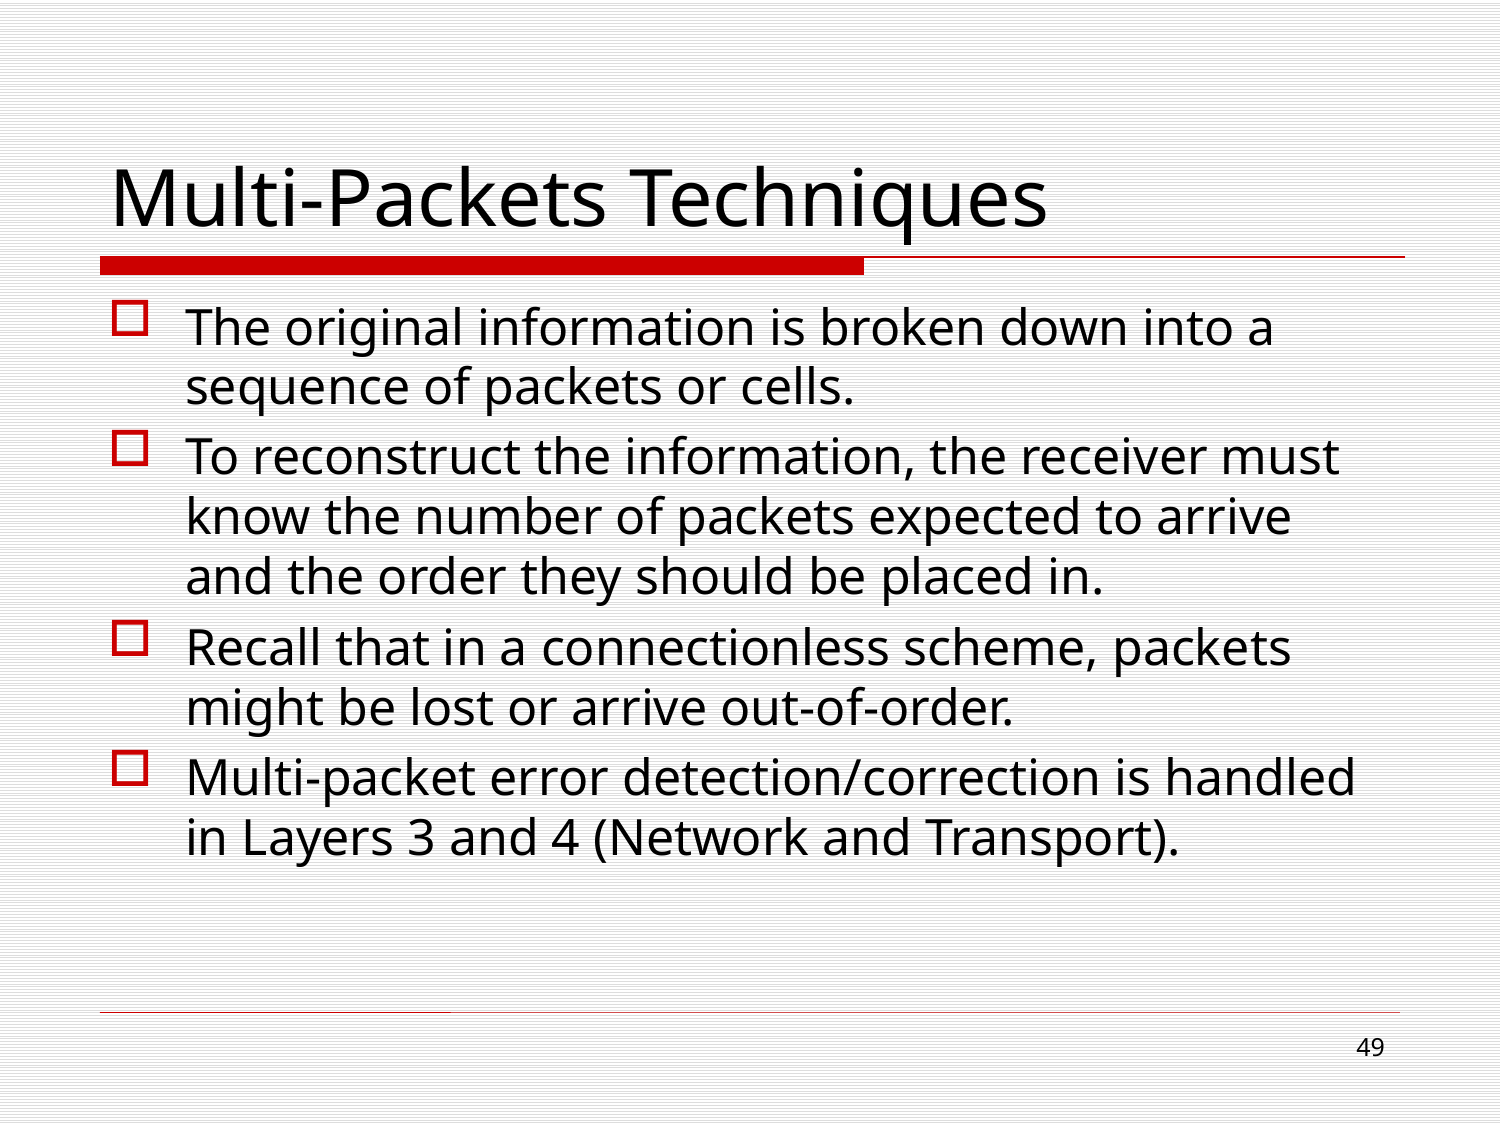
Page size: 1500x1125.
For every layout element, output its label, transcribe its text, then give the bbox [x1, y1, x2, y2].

slide_number [99, 1024, 426, 1103]
slide_number 49 [1074, 1024, 1401, 1103]
footer [512, 1024, 988, 1103]
list The original information is broken down into a sequence of packets or cells. To reconstruct the information, the receiver must know the number of packets expected to arrive and the order they should be placed in. Recall that in a connectionless scheme, packets might be lost or arrive out-of-order. Multi-packet error detection/correction is handled in Layers 3 and 4 (Network and Transport). [92, 287, 1406, 988]
title Multi-Packets Techniques [94, 50, 1407, 250]
